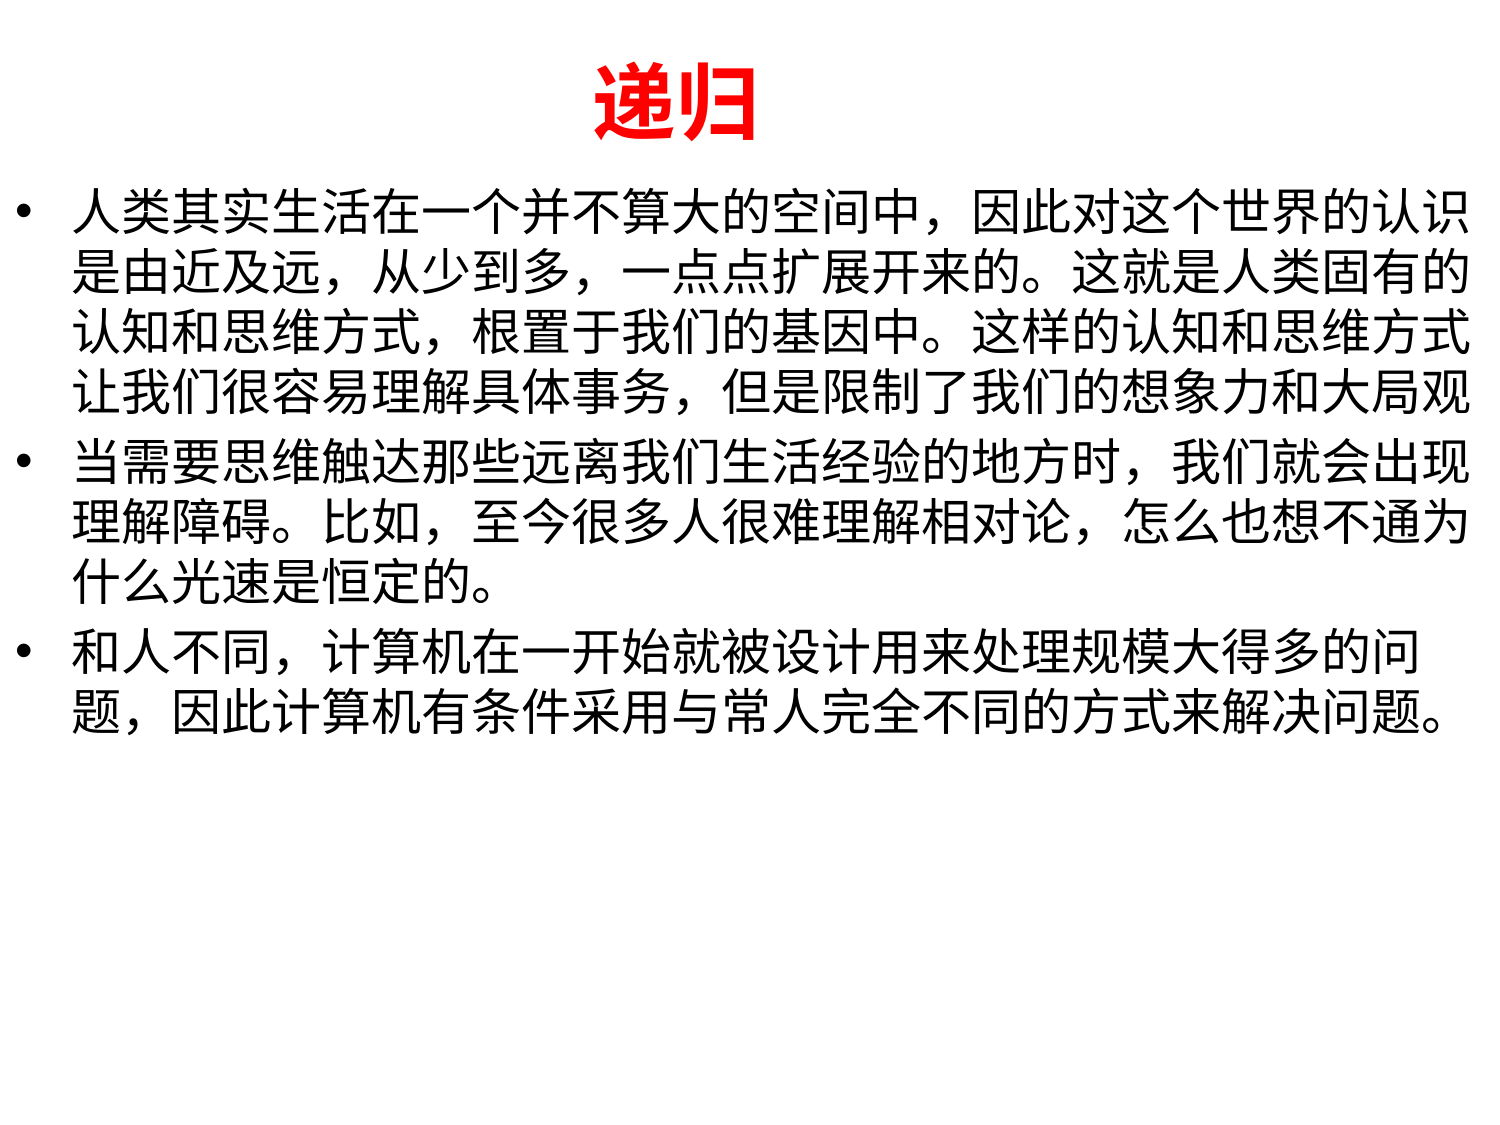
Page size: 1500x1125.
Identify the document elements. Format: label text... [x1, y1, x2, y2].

text_box 递归 [206, 42, 1146, 158]
list 人类其实生活在一个并不算大的空间中，因此对这个世界的认识是由近及远，从少到多，一点点扩展开来的。这就是人类固有的认知和思维方式，根置于我们的基因中。这样的认知和思维方式让我们很容易理解具体事务，但是限制了我们的想象力和大局观 当需要思维触达那些远离我们生活经验的地方时，我们就会出现理解障碍。比如，至今很多人很难理解相对论，怎么也想不通为什么光速是恒定的。 和人不同，计算机在一开始就被设计用来处理规模大得多的问题，因此计算机有条件采用与常人完全不同的方式来解决问题。 [0, 172, 1500, 882]
